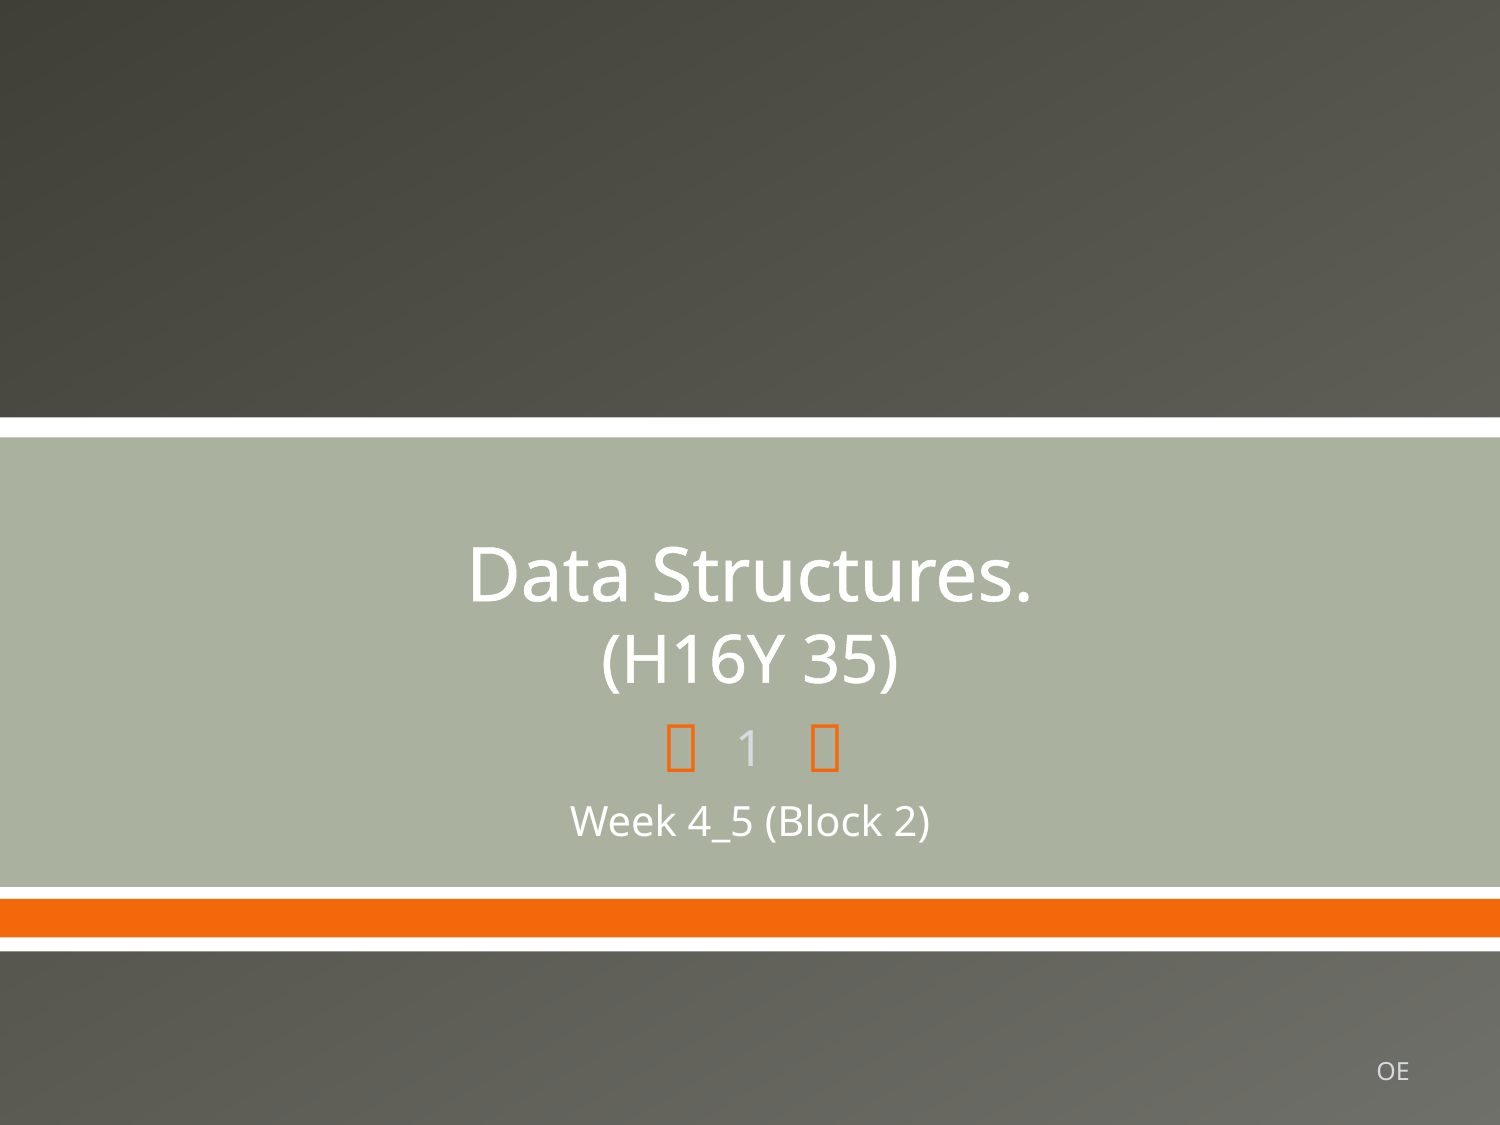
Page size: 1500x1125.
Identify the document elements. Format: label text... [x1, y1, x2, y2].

footer OE [950, 1042, 1425, 1103]
slide_number 1 [650, 720, 850, 781]
title Data Structures. (H16Y 35) [37, 462, 1463, 704]
subtitle Week 4_5 (Block 2) [93, 787, 1407, 875]
